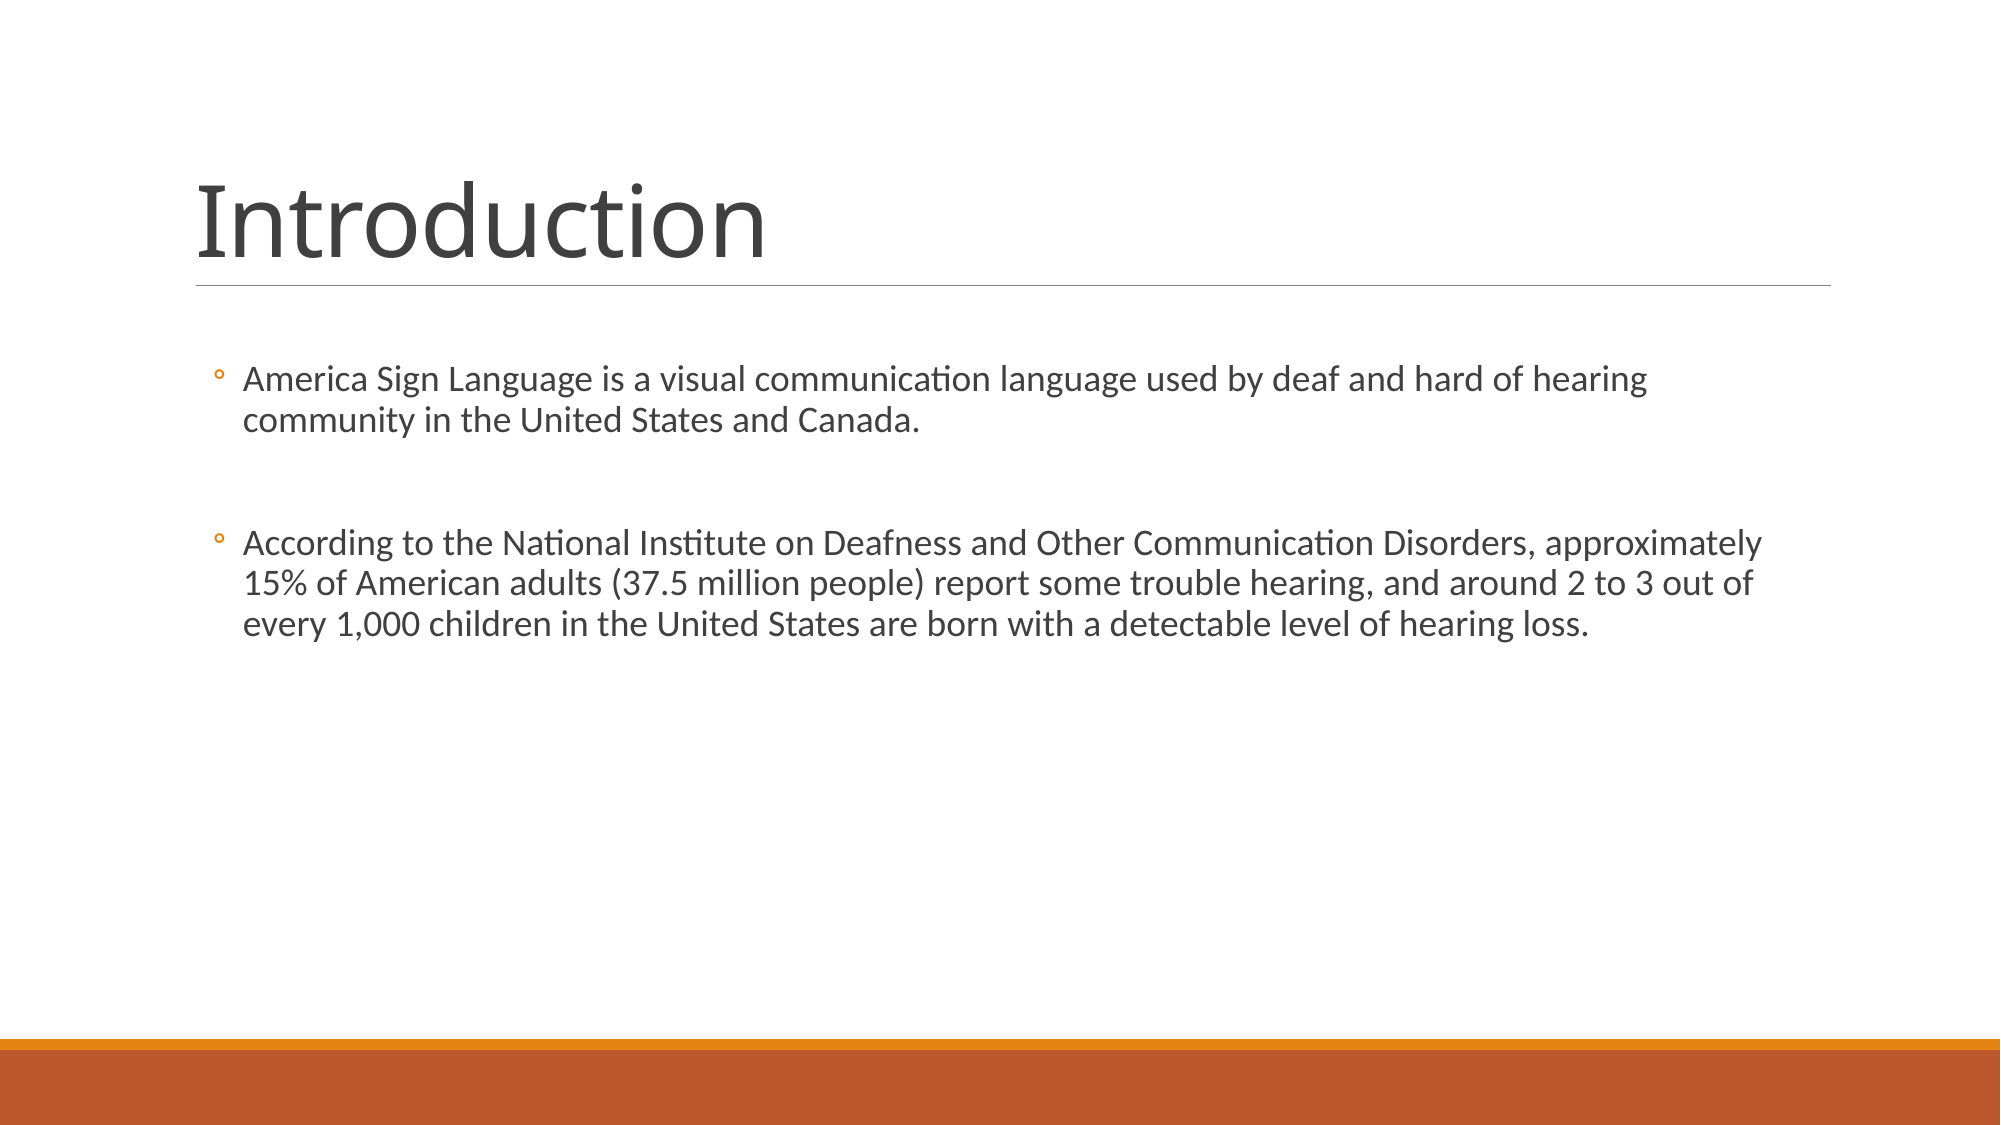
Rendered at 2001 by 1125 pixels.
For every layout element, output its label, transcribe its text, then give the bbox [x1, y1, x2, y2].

list America Sign Language is a visual communication language used by deaf and hard of hearing community in the United States and Canada. According to the National Institute on Deafness and Other Communication Disorders, approximately 15% of American adults (37.5 million people) report some trouble hearing, and around 2 to 3 out of every 1,000 children in the United States are born with a detectable level of hearing loss. [180, 302, 1830, 963]
title Introduction [180, 47, 1830, 285]
